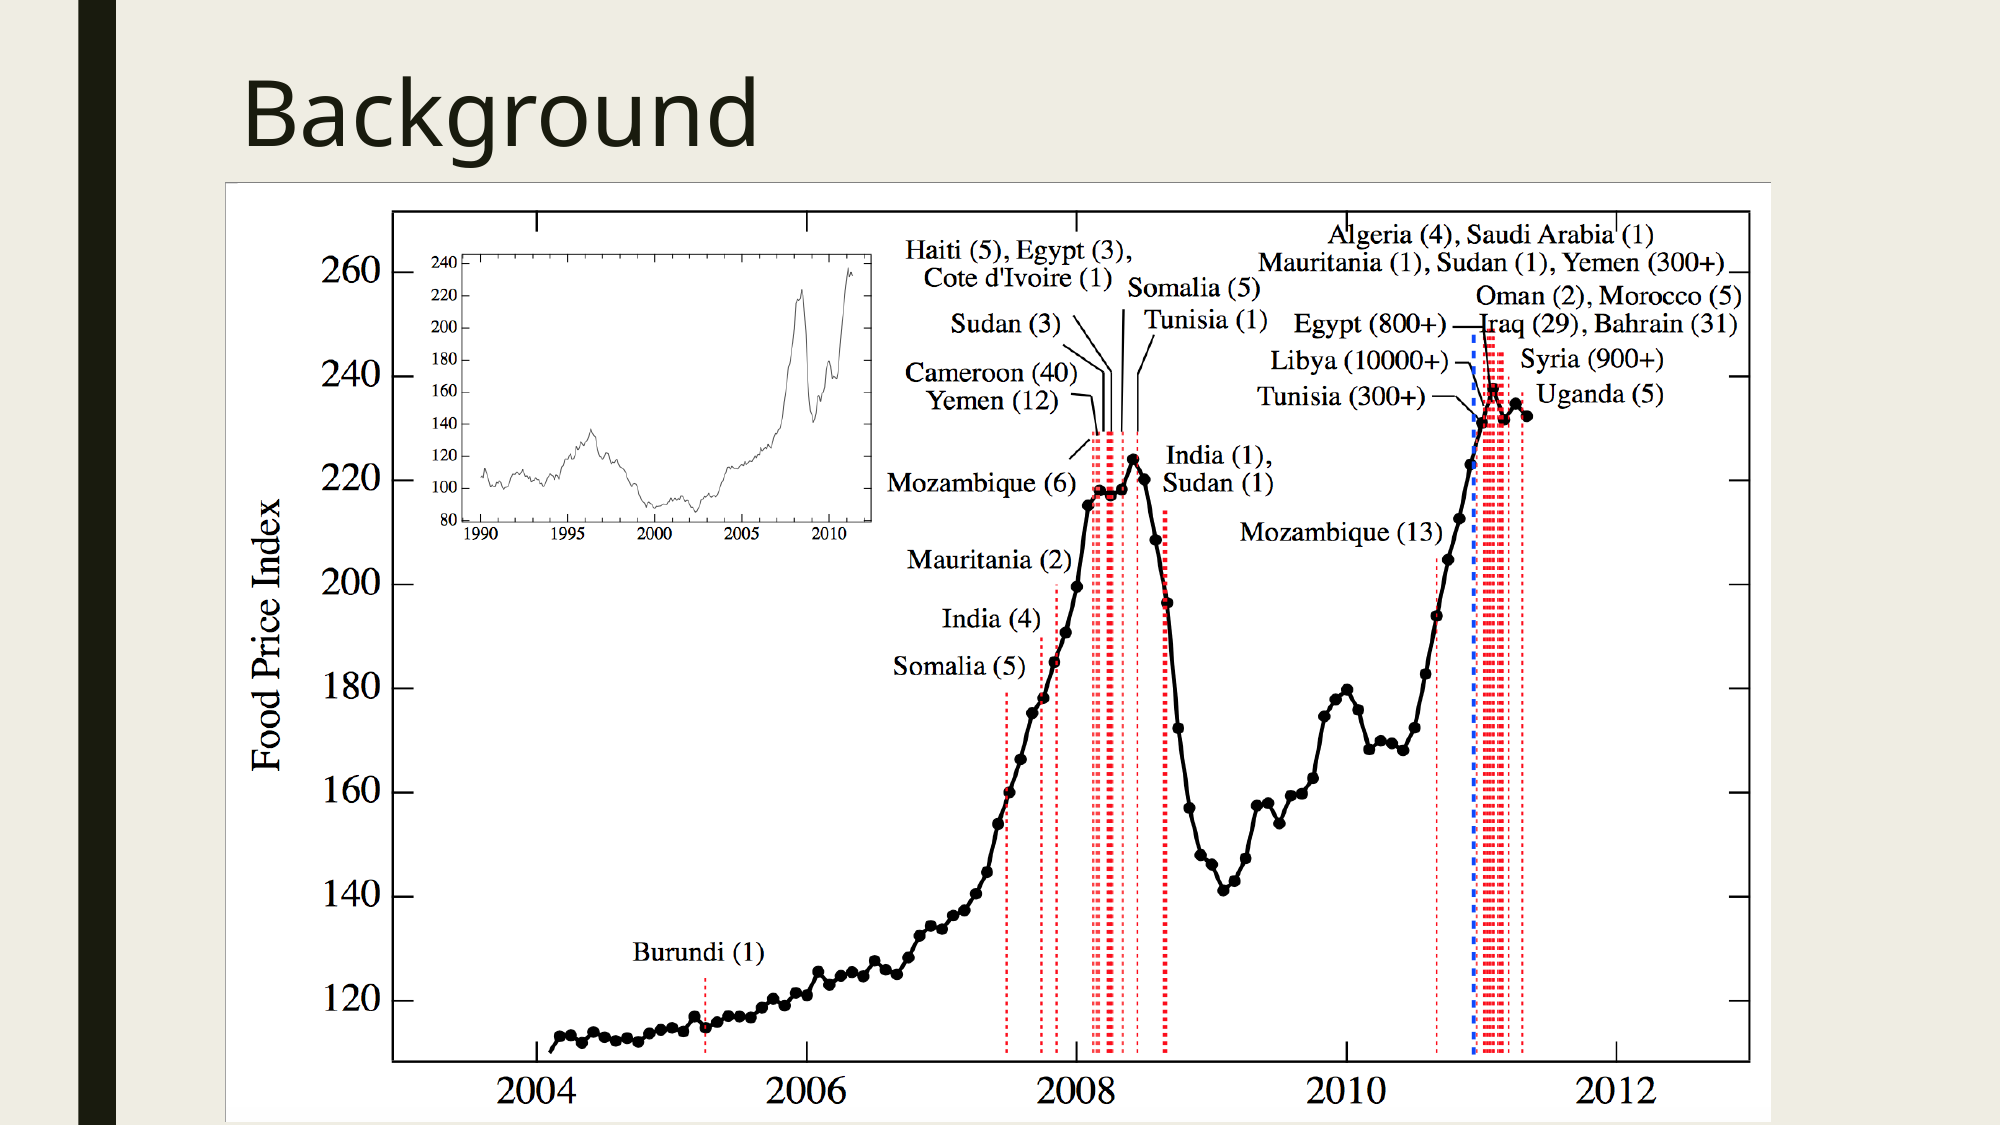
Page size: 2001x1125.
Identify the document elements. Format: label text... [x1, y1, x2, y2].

picture [224, 182, 1771, 1122]
title Background [225, 60, 1800, 305]
